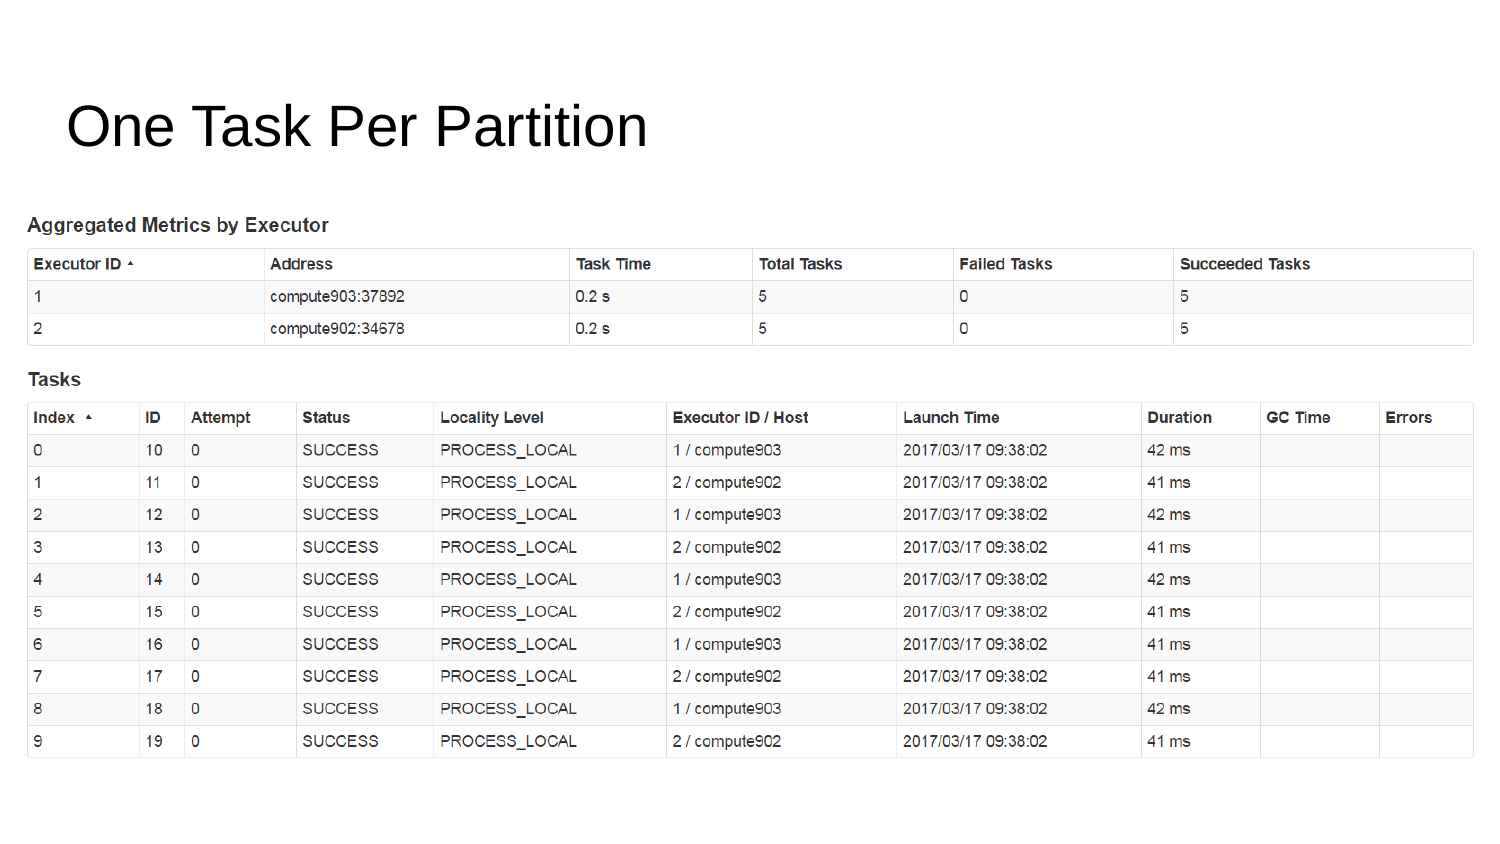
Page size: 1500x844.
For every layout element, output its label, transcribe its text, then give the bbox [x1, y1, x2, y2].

title One Task Per Partition [51, 72, 1449, 167]
picture [24, 206, 1476, 776]
